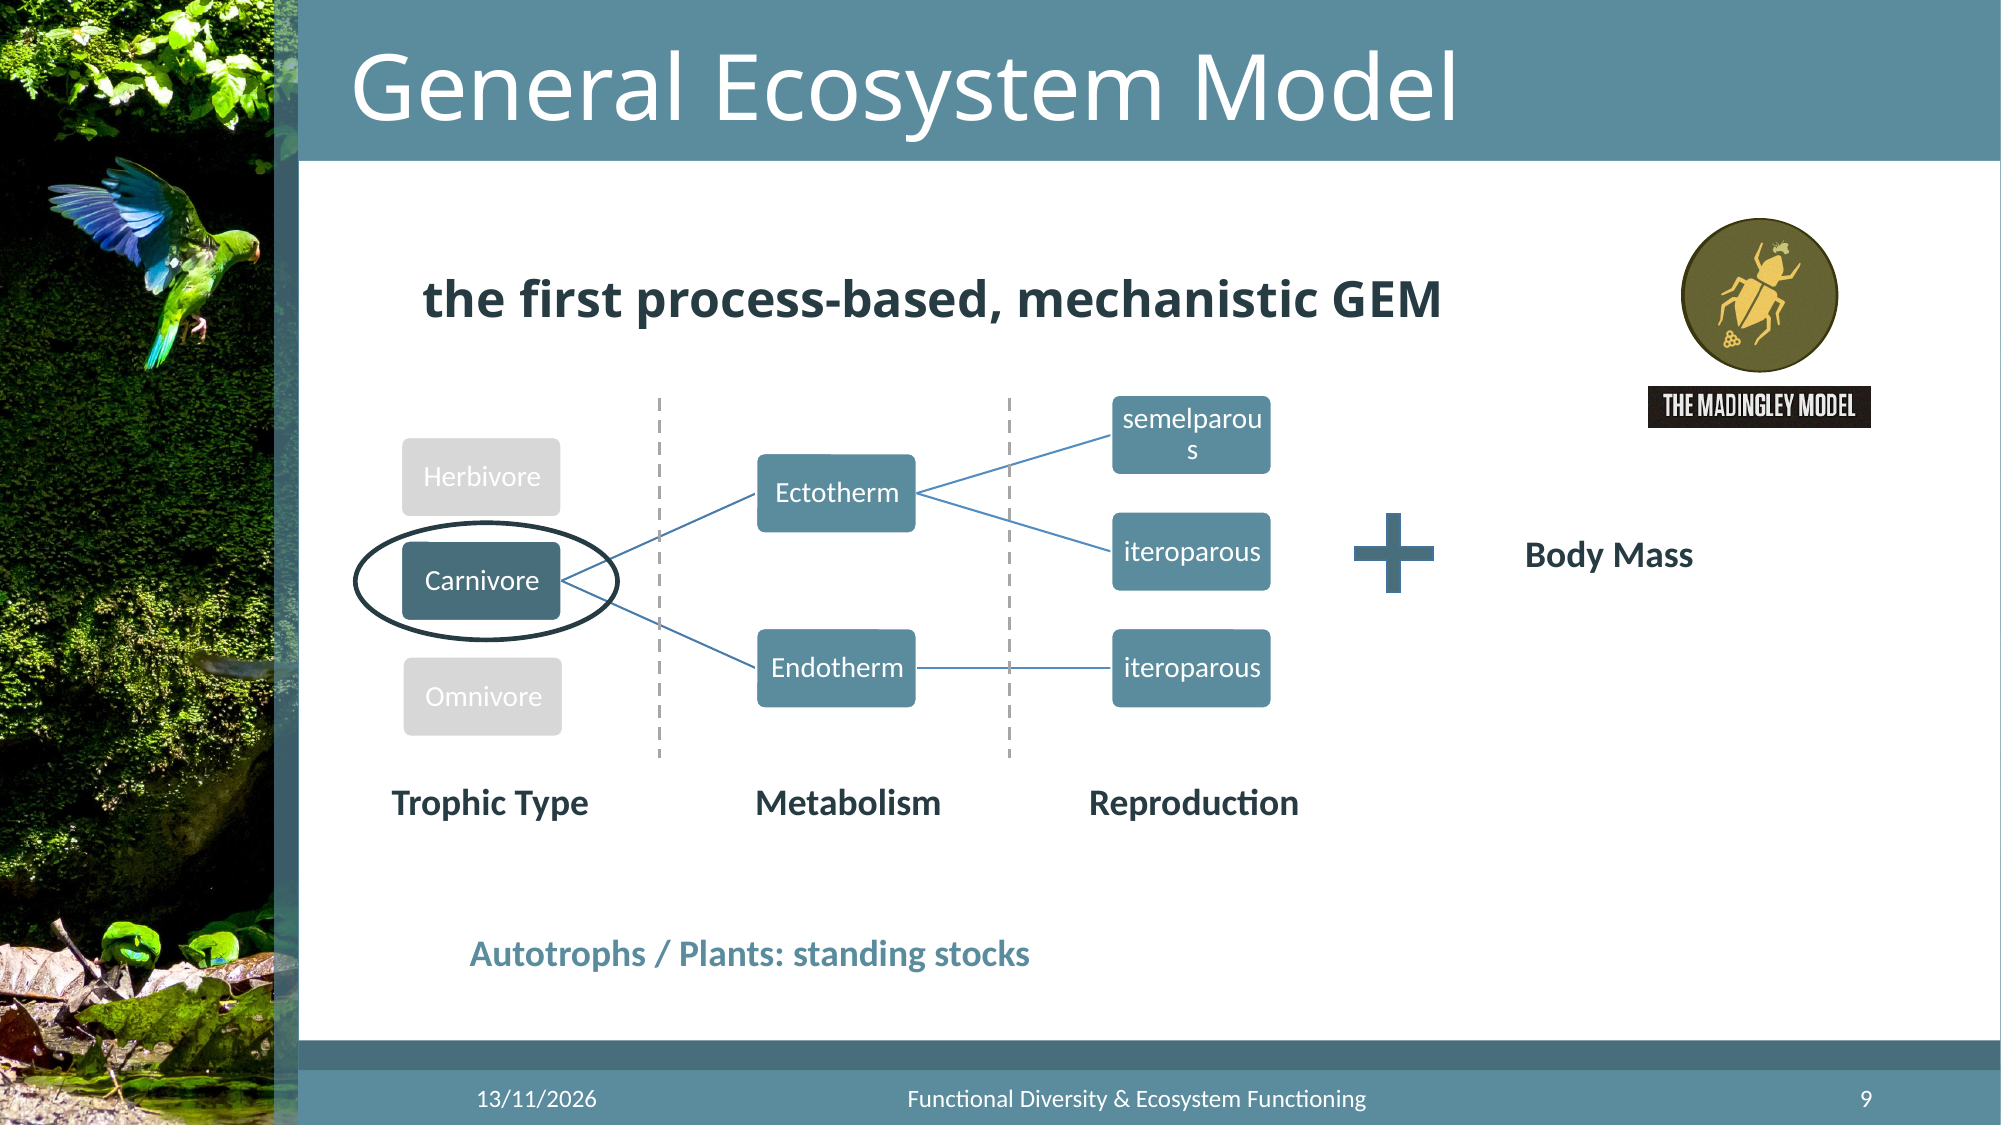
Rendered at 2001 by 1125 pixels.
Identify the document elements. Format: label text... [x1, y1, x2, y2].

text_box the first process-based, mechanistic GEM [407, 259, 1521, 380]
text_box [274, 387, 1826, 862]
picture [0, 0, 274, 1125]
text_box Autotrophs / Plants: standing stocks [274, 921, 1226, 982]
title General Ecosystem Model [334, 14, 2000, 168]
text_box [1648, 217, 1871, 428]
